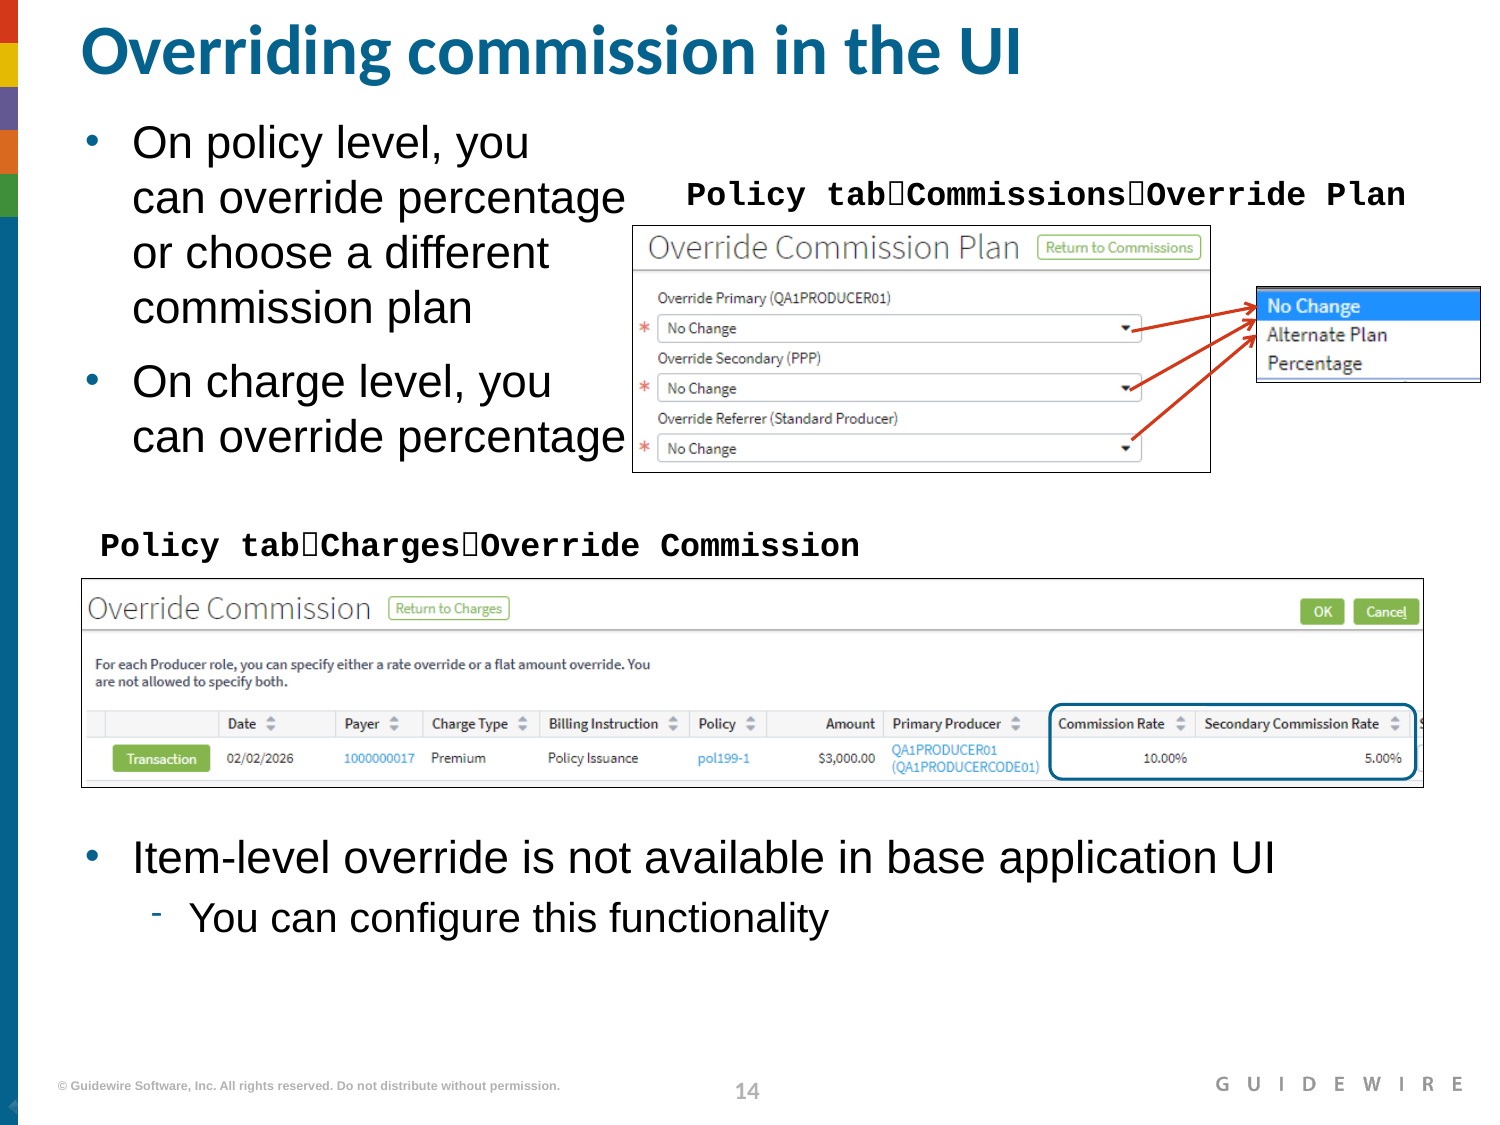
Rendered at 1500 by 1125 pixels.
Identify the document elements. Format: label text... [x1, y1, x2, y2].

picture [80, 578, 1424, 788]
text_box Policy tabChargesOverride Commission [100, 522, 1019, 563]
text_box Policy tabCommissionsOverride Plan [686, 172, 1481, 213]
picture [10, 1101, 18, 1111]
list On policy level, you can override percentage or choose a different commission plan On charge level, you can override percentage Item-level override is not available in base application UI You can configure this functionality [85, 113, 1481, 1050]
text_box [1131, 305, 1259, 319]
picture [0, 0, 18, 216]
picture [632, 224, 1211, 473]
picture [1215, 1073, 1480, 1096]
title Overriding commission in the UI [81, 19, 1446, 142]
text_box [1129, 318, 1257, 334]
picture [1256, 286, 1481, 383]
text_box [1131, 334, 1257, 441]
